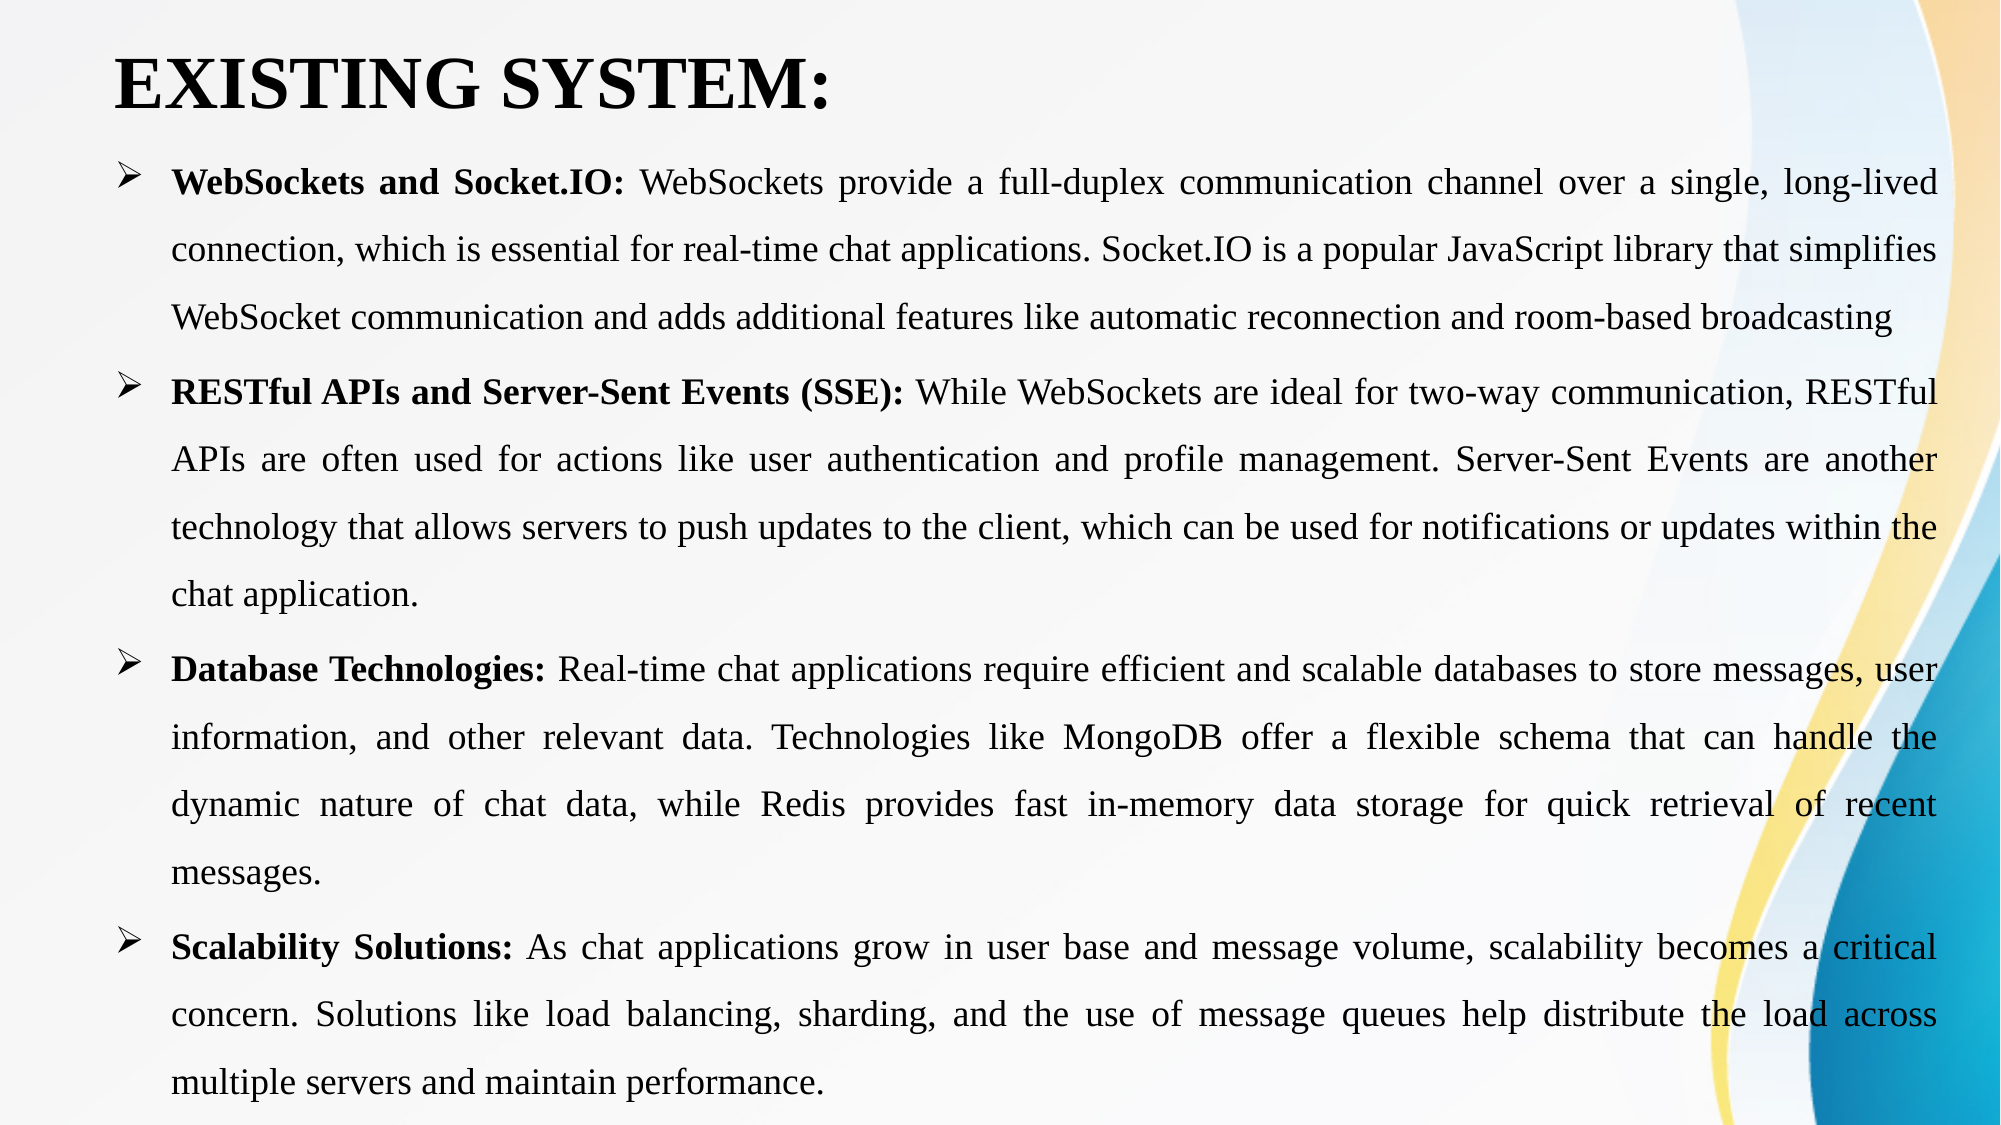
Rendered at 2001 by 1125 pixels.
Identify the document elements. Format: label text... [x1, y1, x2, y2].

picture [0, 0, 2001, 1125]
title EXISTING SYSTEM: [99, 30, 1901, 126]
list WebSockets and Socket.IO: WebSockets provide a full-duplex communication channel over a single, long-lived connection, which is essential for real-time chat applications. Socket.IO is a popular JavaScript library that simplifies WebSocket communication and adds additional features like automatic reconnection and room-based broadcasting RESTful APIs and Server-Sent Events (SSE): While WebSockets are ideal for two-way communication, RESTful APIs are often used for actions like user authentication and profile management. Server-Sent Events are another technology that allows servers to push updates to the client, which can be used for notifications or updates within the chat application. Database Technologies: Real-time chat applications require efficient and scalable databases to store messages, user information, and other relevant data. Technologies like MongoDB offer a flexible schema that can handle the dynamic nature of chat data, while Redis provides fast in-memory data storage for quick retrieval of recent messages. Scalability Solutions: As chat applications grow in user base and message volume, scalability becomes a critical concern. Solutions like load balancing, sharding, and the use of message queues help distribute the load across multiple servers and maintain performance. [99, 126, 1955, 1037]
